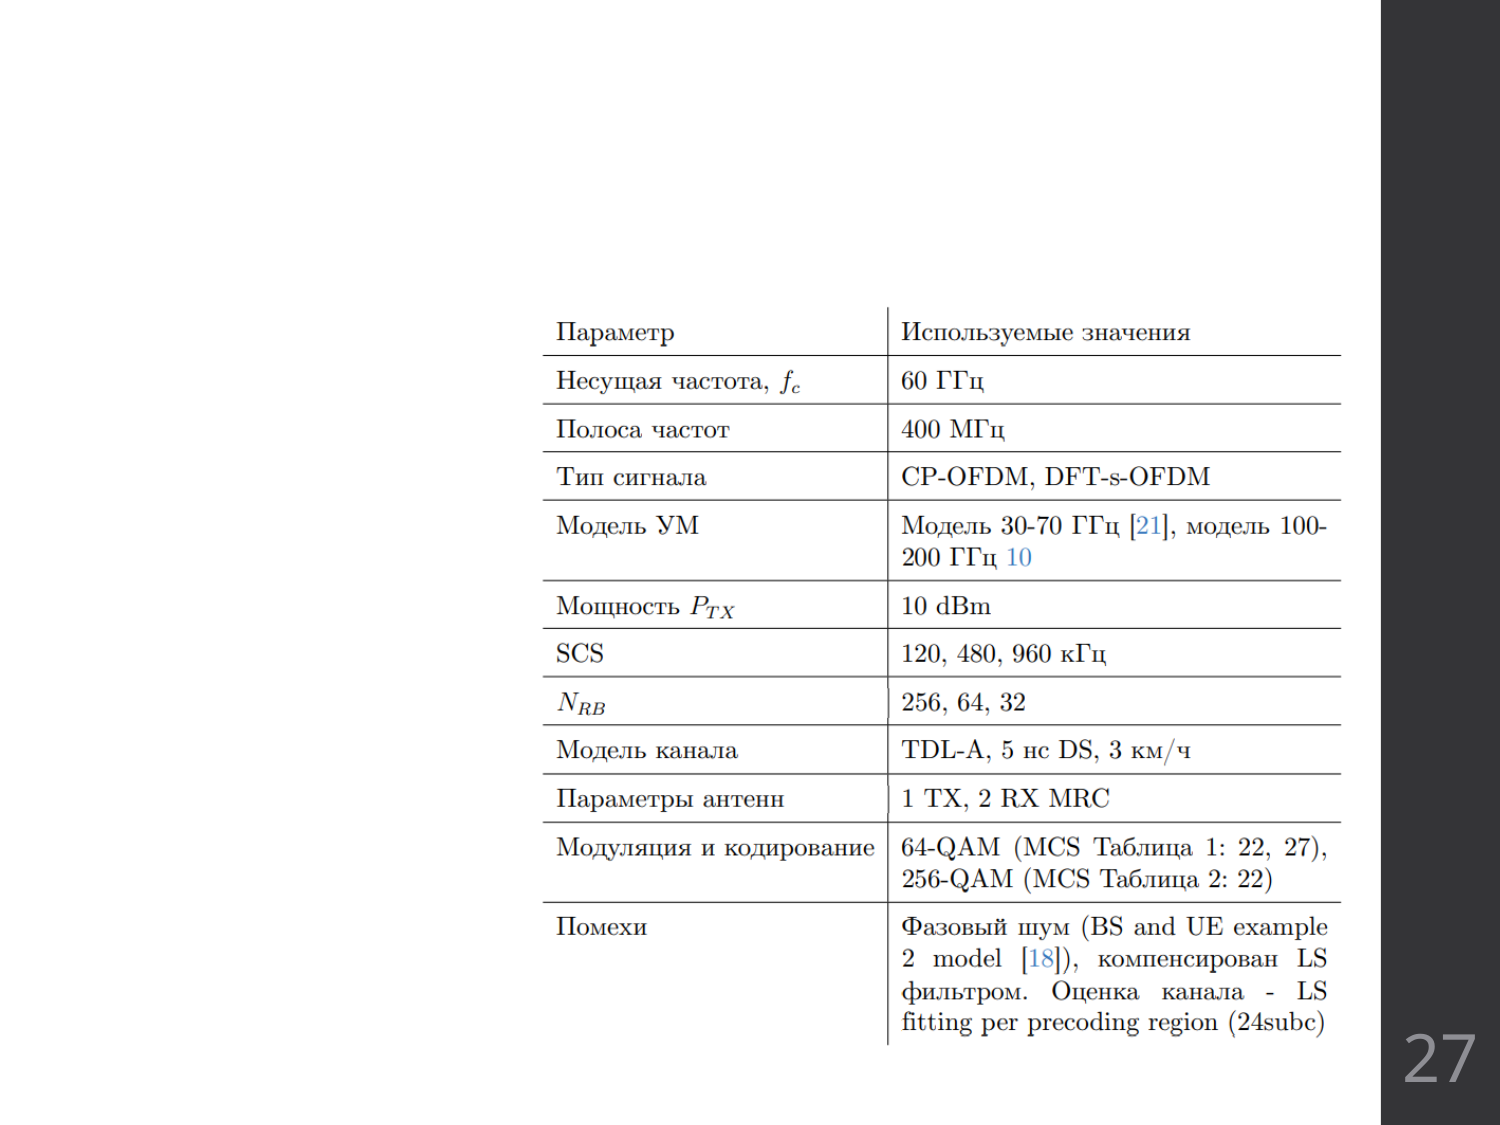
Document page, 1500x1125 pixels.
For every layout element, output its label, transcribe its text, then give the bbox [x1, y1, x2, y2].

picture [531, 301, 1363, 1066]
slide_number 27 [1384, 1012, 1498, 1110]
